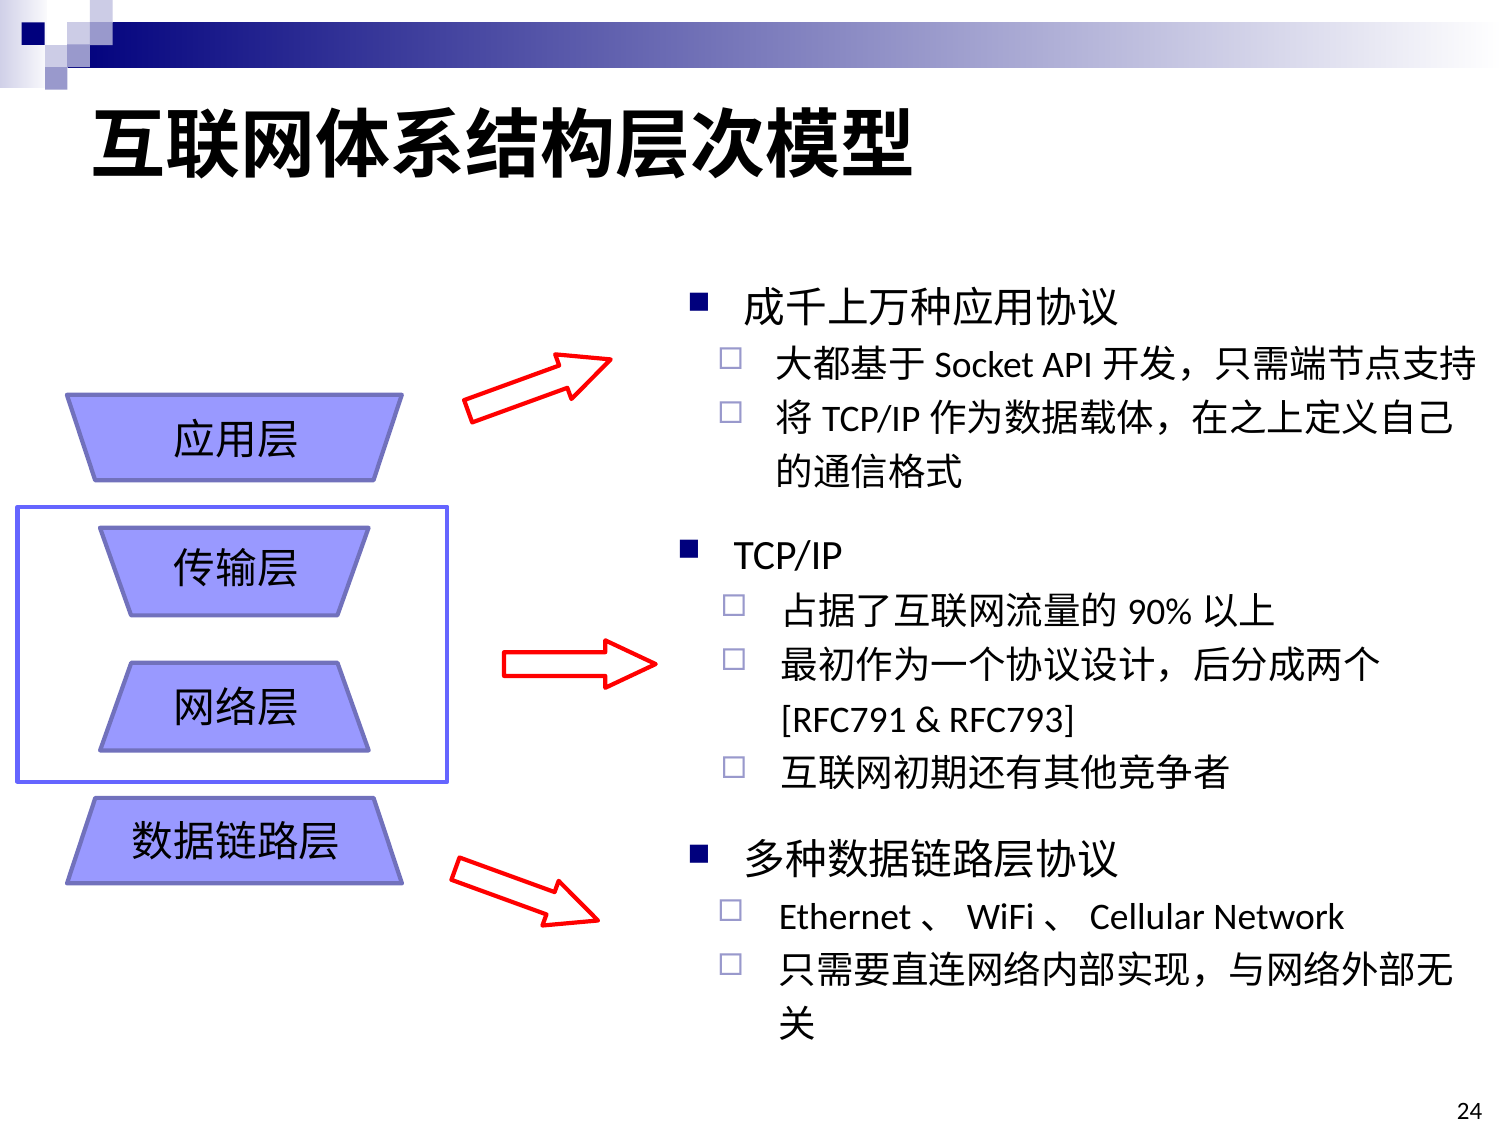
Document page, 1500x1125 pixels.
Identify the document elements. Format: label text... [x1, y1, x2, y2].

slide_number 24 [1448, 1100, 1483, 1125]
text_box [407, 505, 449, 784]
text_box [462, 352, 613, 425]
text_box [15, 505, 61, 784]
text_box 多种数据链路层协议 Ethernet、WiFi、Cellular Network 只需要直连网络内部实现，与网络外部无关 [672, 815, 1483, 1059]
text_box [501, 638, 658, 690]
text_box [449, 855, 600, 928]
text_box 成千上万种应用协议 大都基于Socket API开发，只需端节点支持 将TCP/IP作为数据载体，在之上定义自己的通信格式 [672, 263, 1496, 507]
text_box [66, 394, 403, 884]
title 互联网体系结构层次模型 [75, 75, 1425, 209]
list TCP/IP 占据了互联网流量的90%以上 最初作为一个协议设计，后分成两个[RFC791 & RFC793] 互联网初期还有其他竞争者 [662, 510, 1465, 812]
